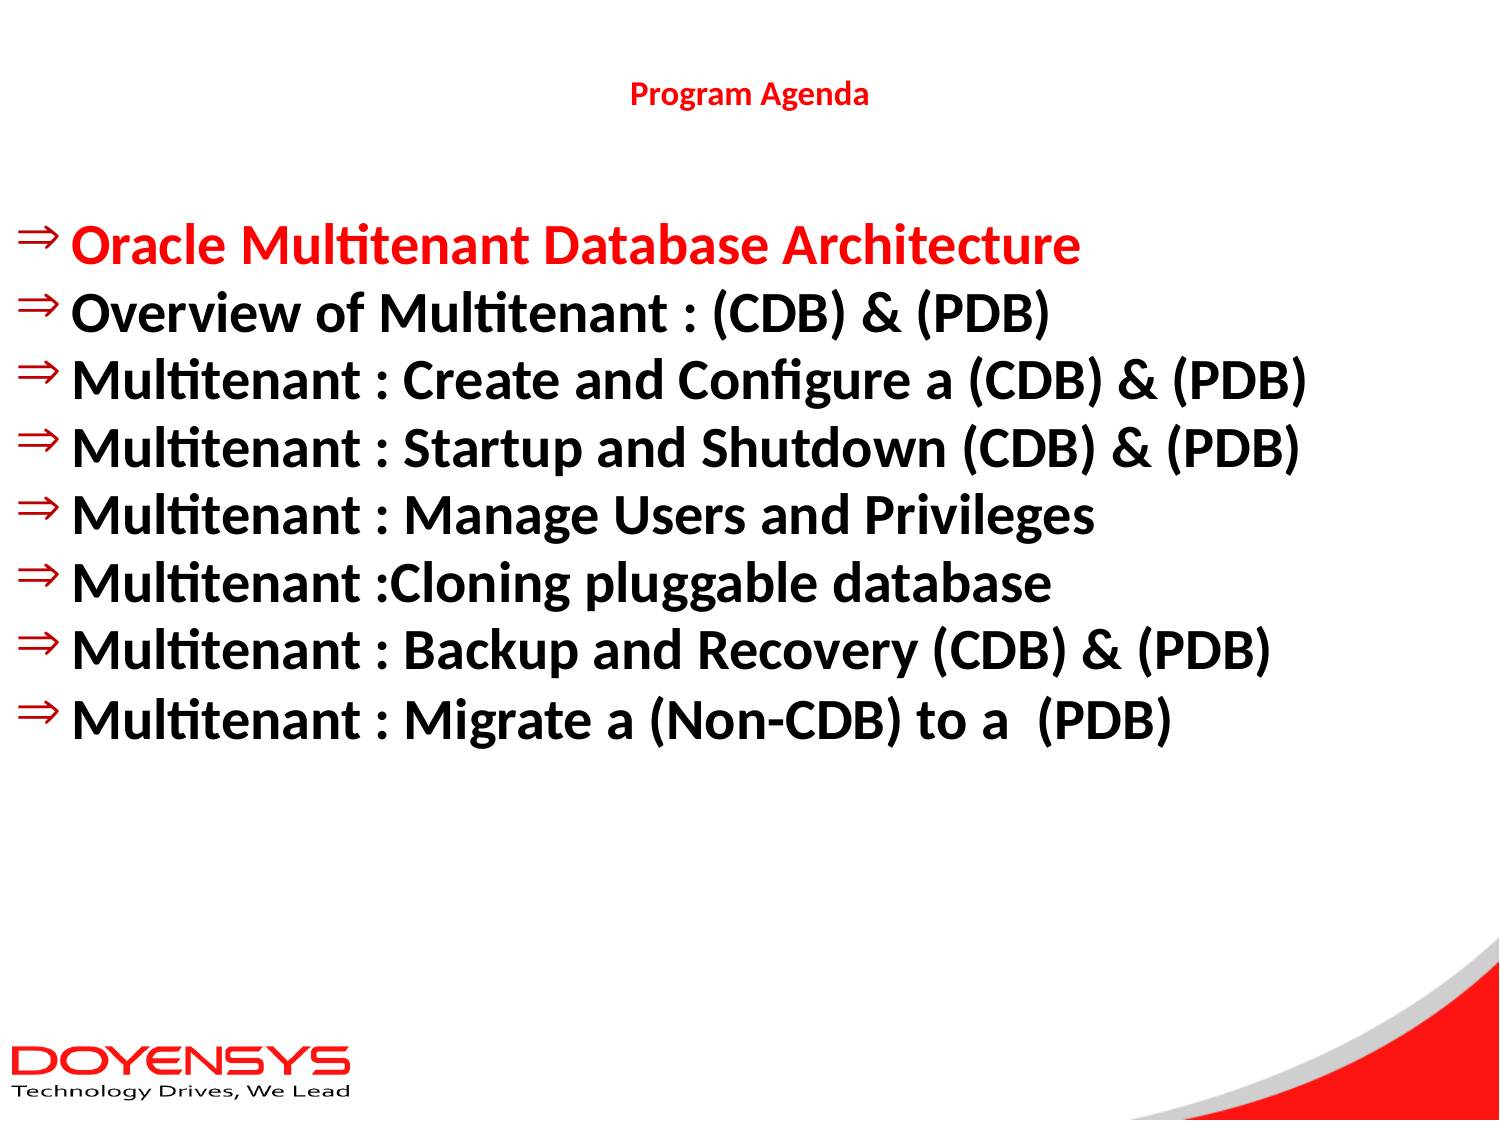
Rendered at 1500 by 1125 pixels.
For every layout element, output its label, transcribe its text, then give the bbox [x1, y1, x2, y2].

title Program Agenda [112, 62, 1388, 163]
picture [0, 1027, 363, 1119]
picture [1095, 924, 1499, 1120]
subtitle Oracle Multitenant Database Architecture Overview of Multitenant : (CDB) & (PDB) Multitenant : Create and Configure a (CDB) & (PDB) Multitenant : Startup and Shutdown (CDB) & (PDB) Multitenant : Manage Users and Privileges Multitenant :Cloning pluggable database Multitenant : Backup and Recovery (CDB) & (PDB) Multitenant : Migrate a (Non-CDB) to a (PDB) [0, 212, 1388, 925]
